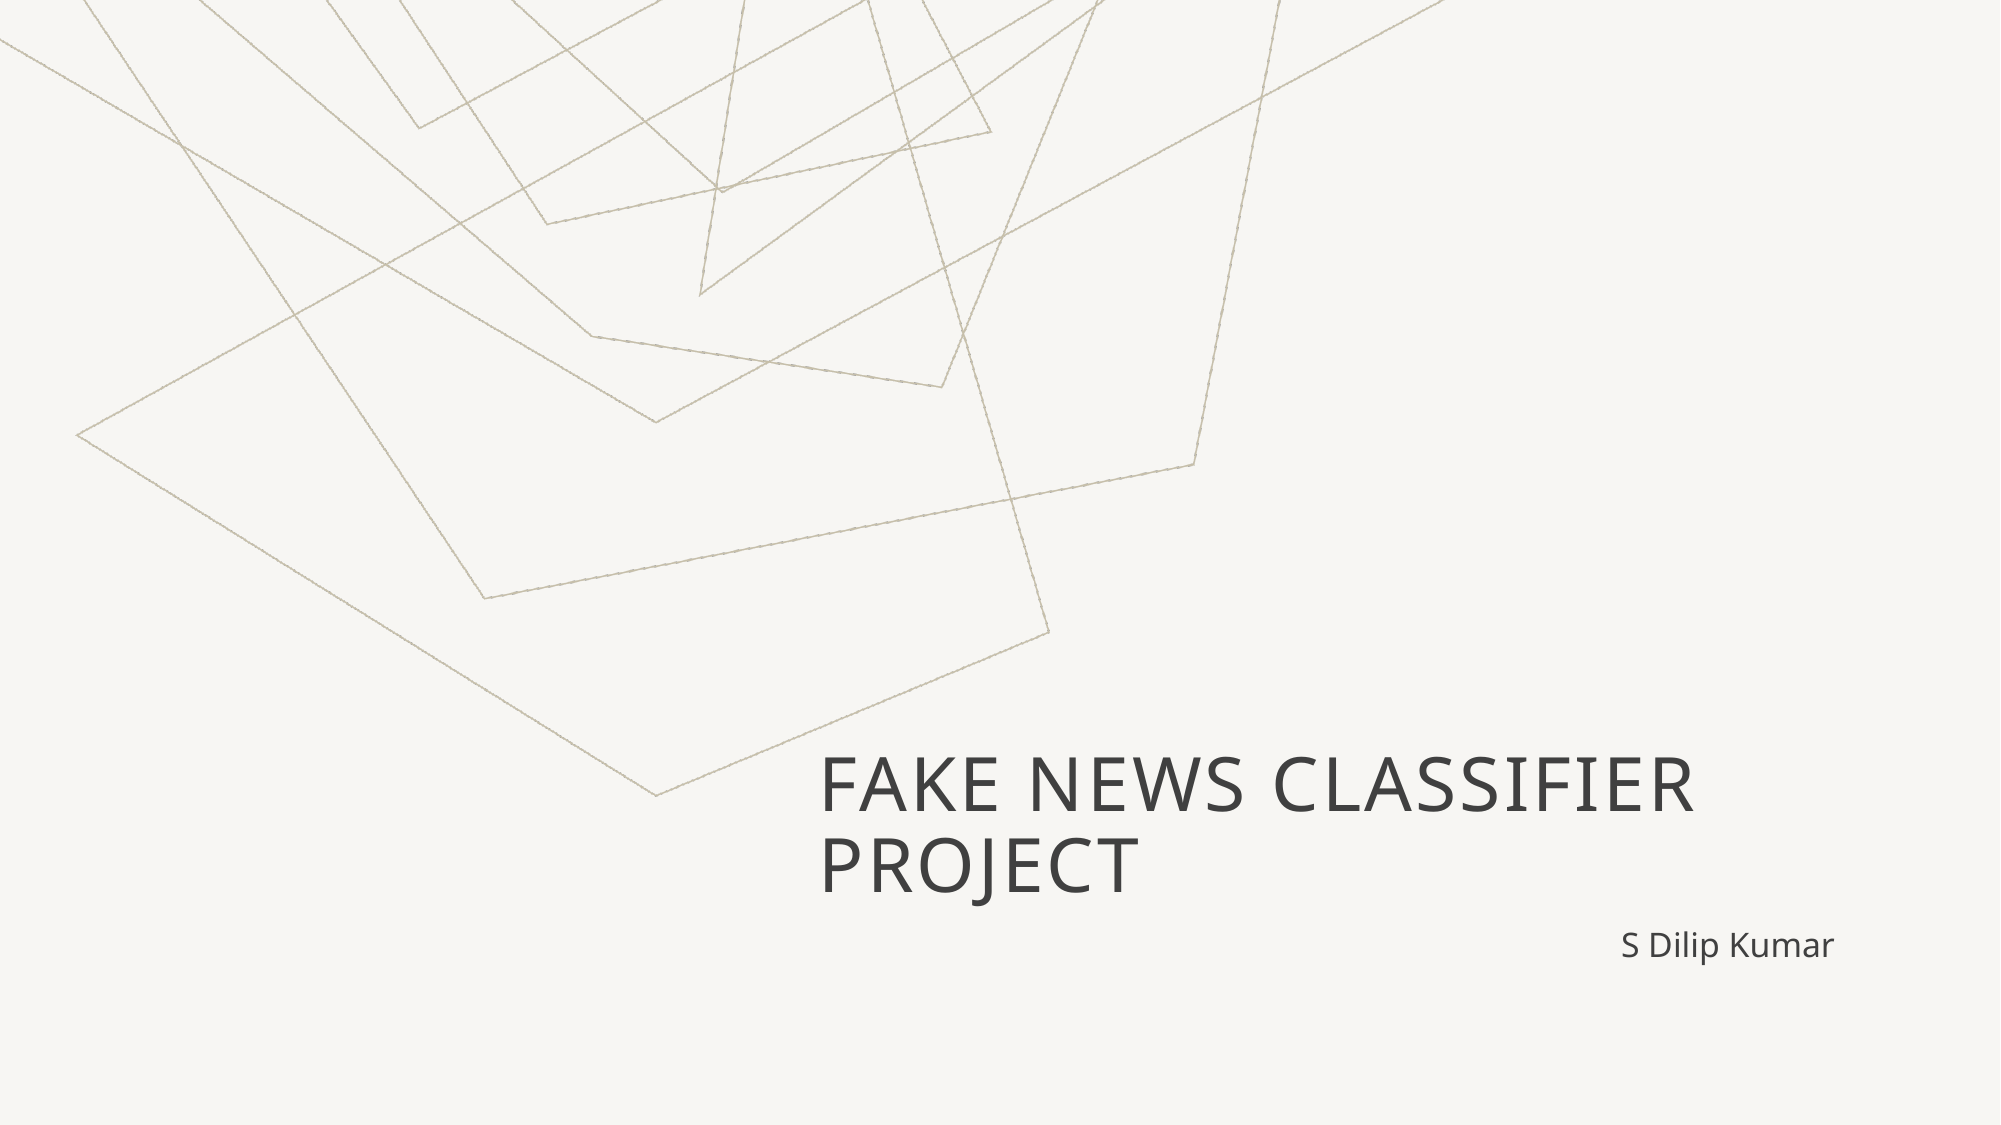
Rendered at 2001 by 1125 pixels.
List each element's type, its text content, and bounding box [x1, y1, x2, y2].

picture [0, 0, 1557, 830]
subtitle S Dilip Kumar [1605, 916, 1864, 982]
title FAKE NEWS CLASSIFIER PROJECT [803, 732, 1880, 917]
